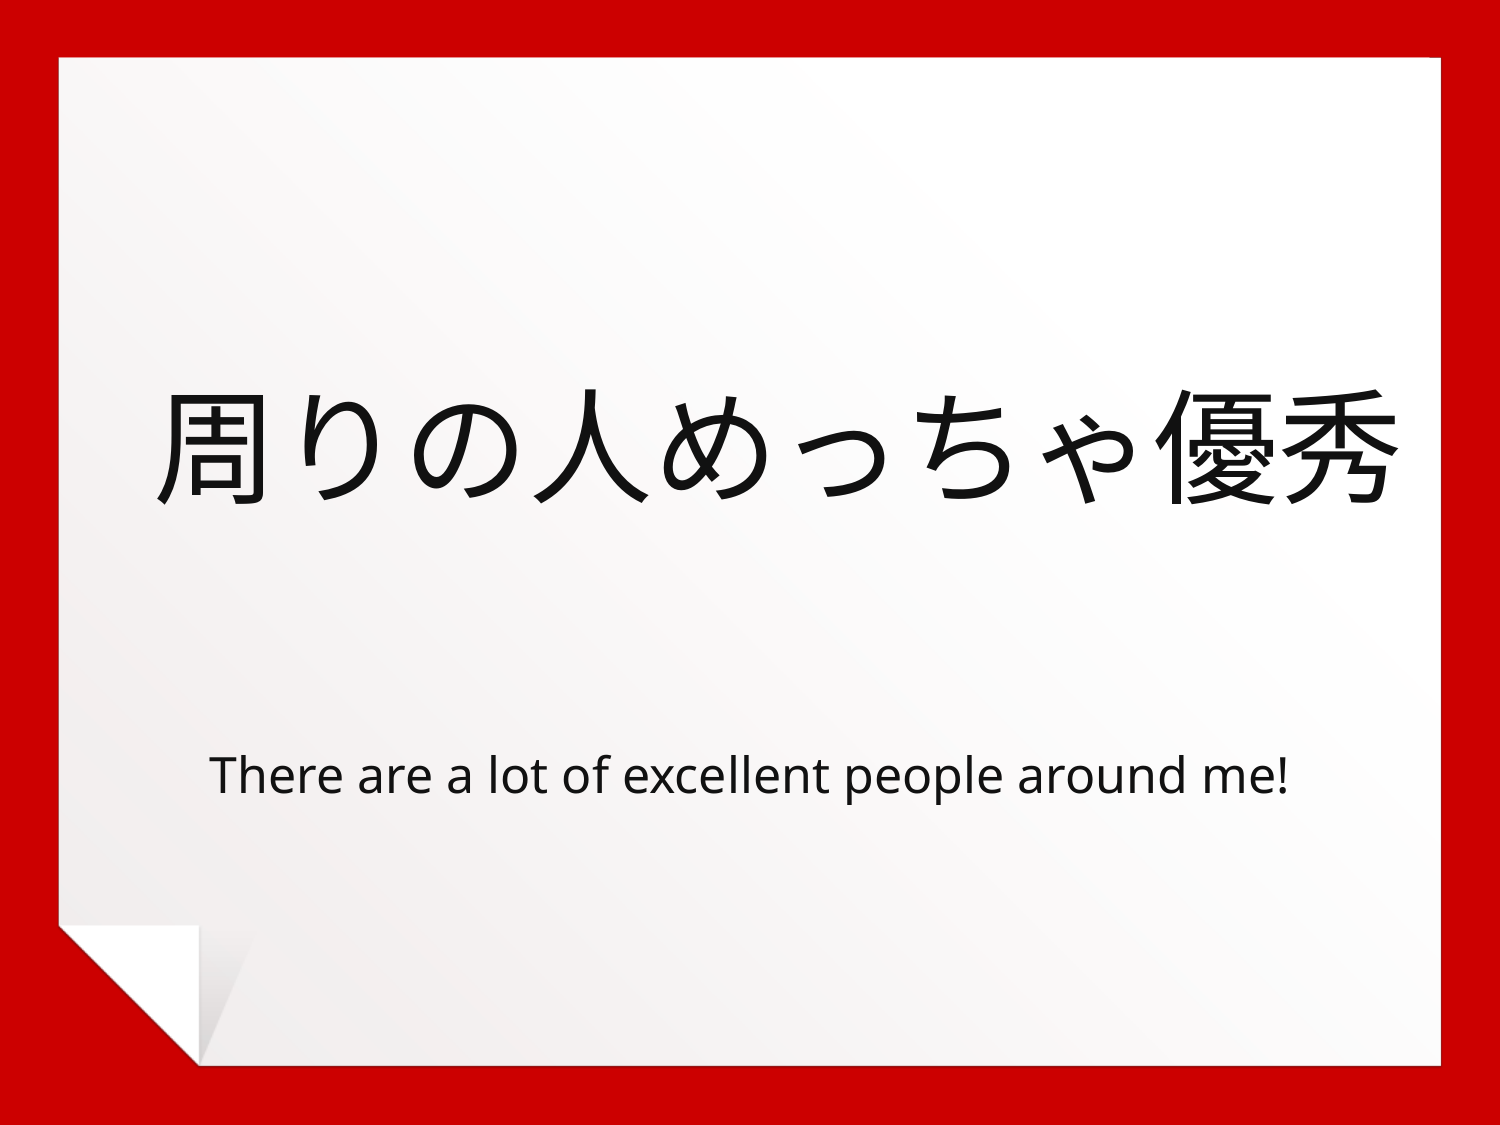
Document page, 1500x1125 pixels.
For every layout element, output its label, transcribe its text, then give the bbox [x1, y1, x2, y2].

picture [0, 0, 1500, 1125]
subtitle There are a lot of excellent people around me! [112, 728, 1388, 901]
title 周りの人めっちゃ優秀 [93, 280, 1464, 535]
